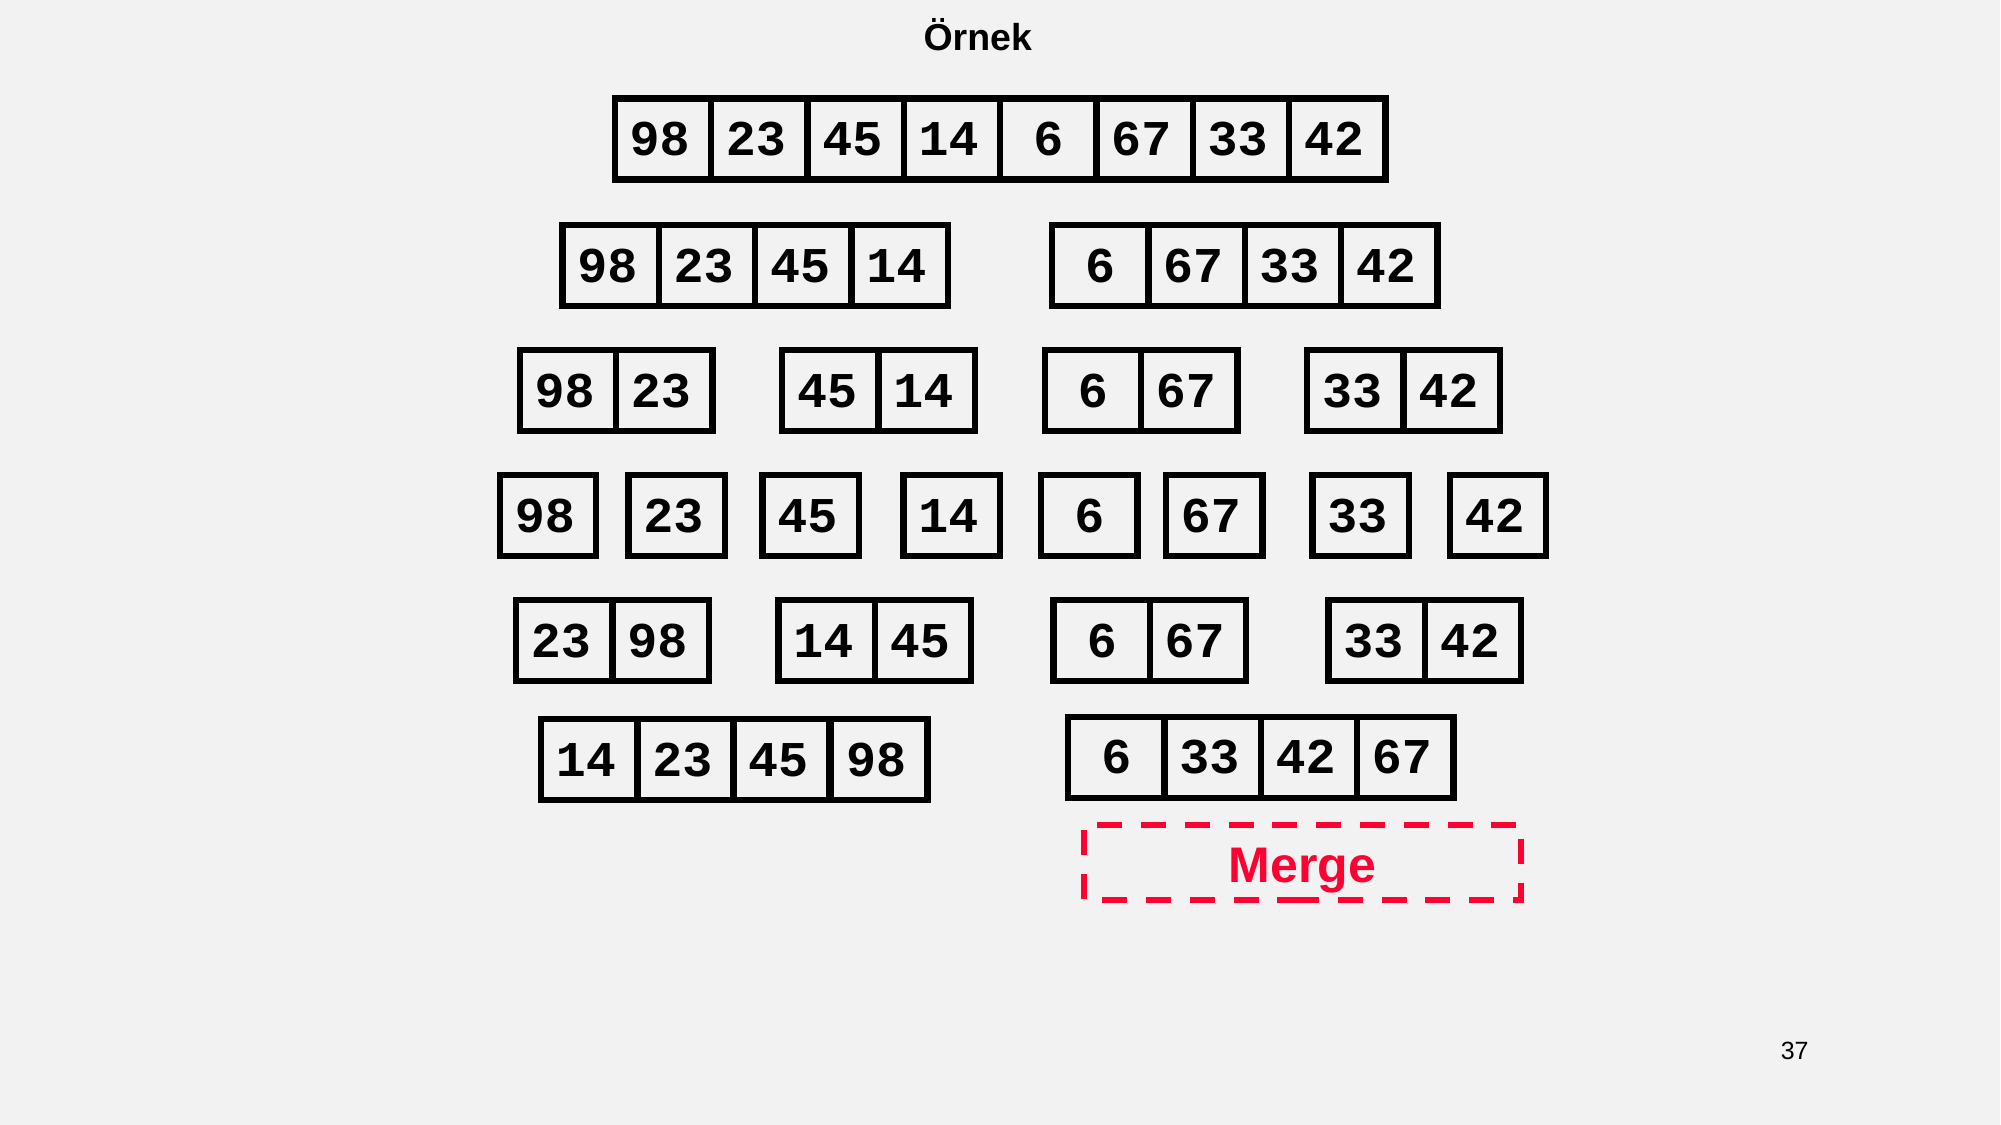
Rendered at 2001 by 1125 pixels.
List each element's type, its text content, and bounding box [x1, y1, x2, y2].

text_box 45 [733, 718, 830, 800]
text_box 33 [1307, 349, 1403, 432]
text_box 23 [712, 98, 808, 180]
text_box 14 [778, 599, 875, 682]
text_box Örnek [908, 5, 1047, 66]
text_box 67 [1166, 474, 1263, 557]
text_box 67 [1097, 98, 1192, 180]
text_box 98 [562, 224, 659, 307]
slide_number 37 [1764, 1019, 1825, 1080]
text_box 33 [1192, 98, 1289, 180]
text_box 33 [1244, 224, 1341, 307]
text_box 98 [519, 349, 617, 432]
text_box 45 [875, 599, 972, 682]
text_box 6 [1000, 98, 1097, 180]
text_box 45 [756, 224, 851, 307]
text_box 67 [1142, 349, 1238, 432]
text_box 23 [617, 349, 713, 432]
text_box 67 [1150, 599, 1247, 682]
text_box 14 [851, 224, 948, 307]
text_box 33 [1312, 474, 1409, 557]
text_box 45 [808, 98, 903, 180]
text_box 6 [1068, 716, 1164, 798]
text_box 14 [878, 349, 975, 432]
text_box 14 [903, 98, 1000, 180]
text_box 67 [1149, 224, 1244, 307]
text_box 42 [1289, 98, 1386, 180]
text_box 6 [1052, 224, 1149, 307]
text_box 98 [499, 474, 597, 557]
text_box 23 [628, 474, 725, 557]
text_box 42 [1449, 474, 1547, 557]
text_box 33 [1328, 599, 1425, 682]
text_box 14 [903, 474, 1000, 557]
text_box 33 [1164, 716, 1260, 798]
text_box 6 [1053, 599, 1150, 682]
text_box 45 [782, 349, 878, 432]
text_box 98 [612, 599, 709, 682]
text_box 98 [831, 718, 928, 800]
text_box 45 [762, 474, 859, 557]
text_box 42 [1260, 716, 1357, 798]
text_box Merge [1083, 824, 1522, 900]
text_box 67 [1357, 716, 1454, 798]
text_box 14 [541, 718, 637, 800]
text_box 42 [1341, 224, 1438, 307]
text_box 42 [1425, 599, 1522, 682]
text_box 23 [516, 599, 612, 682]
text_box 6 [1044, 349, 1142, 432]
text_box 98 [614, 98, 712, 180]
text_box 23 [637, 718, 733, 800]
text_box 6 [1041, 474, 1138, 557]
text_box 42 [1403, 349, 1500, 432]
text_box 23 [659, 224, 756, 307]
